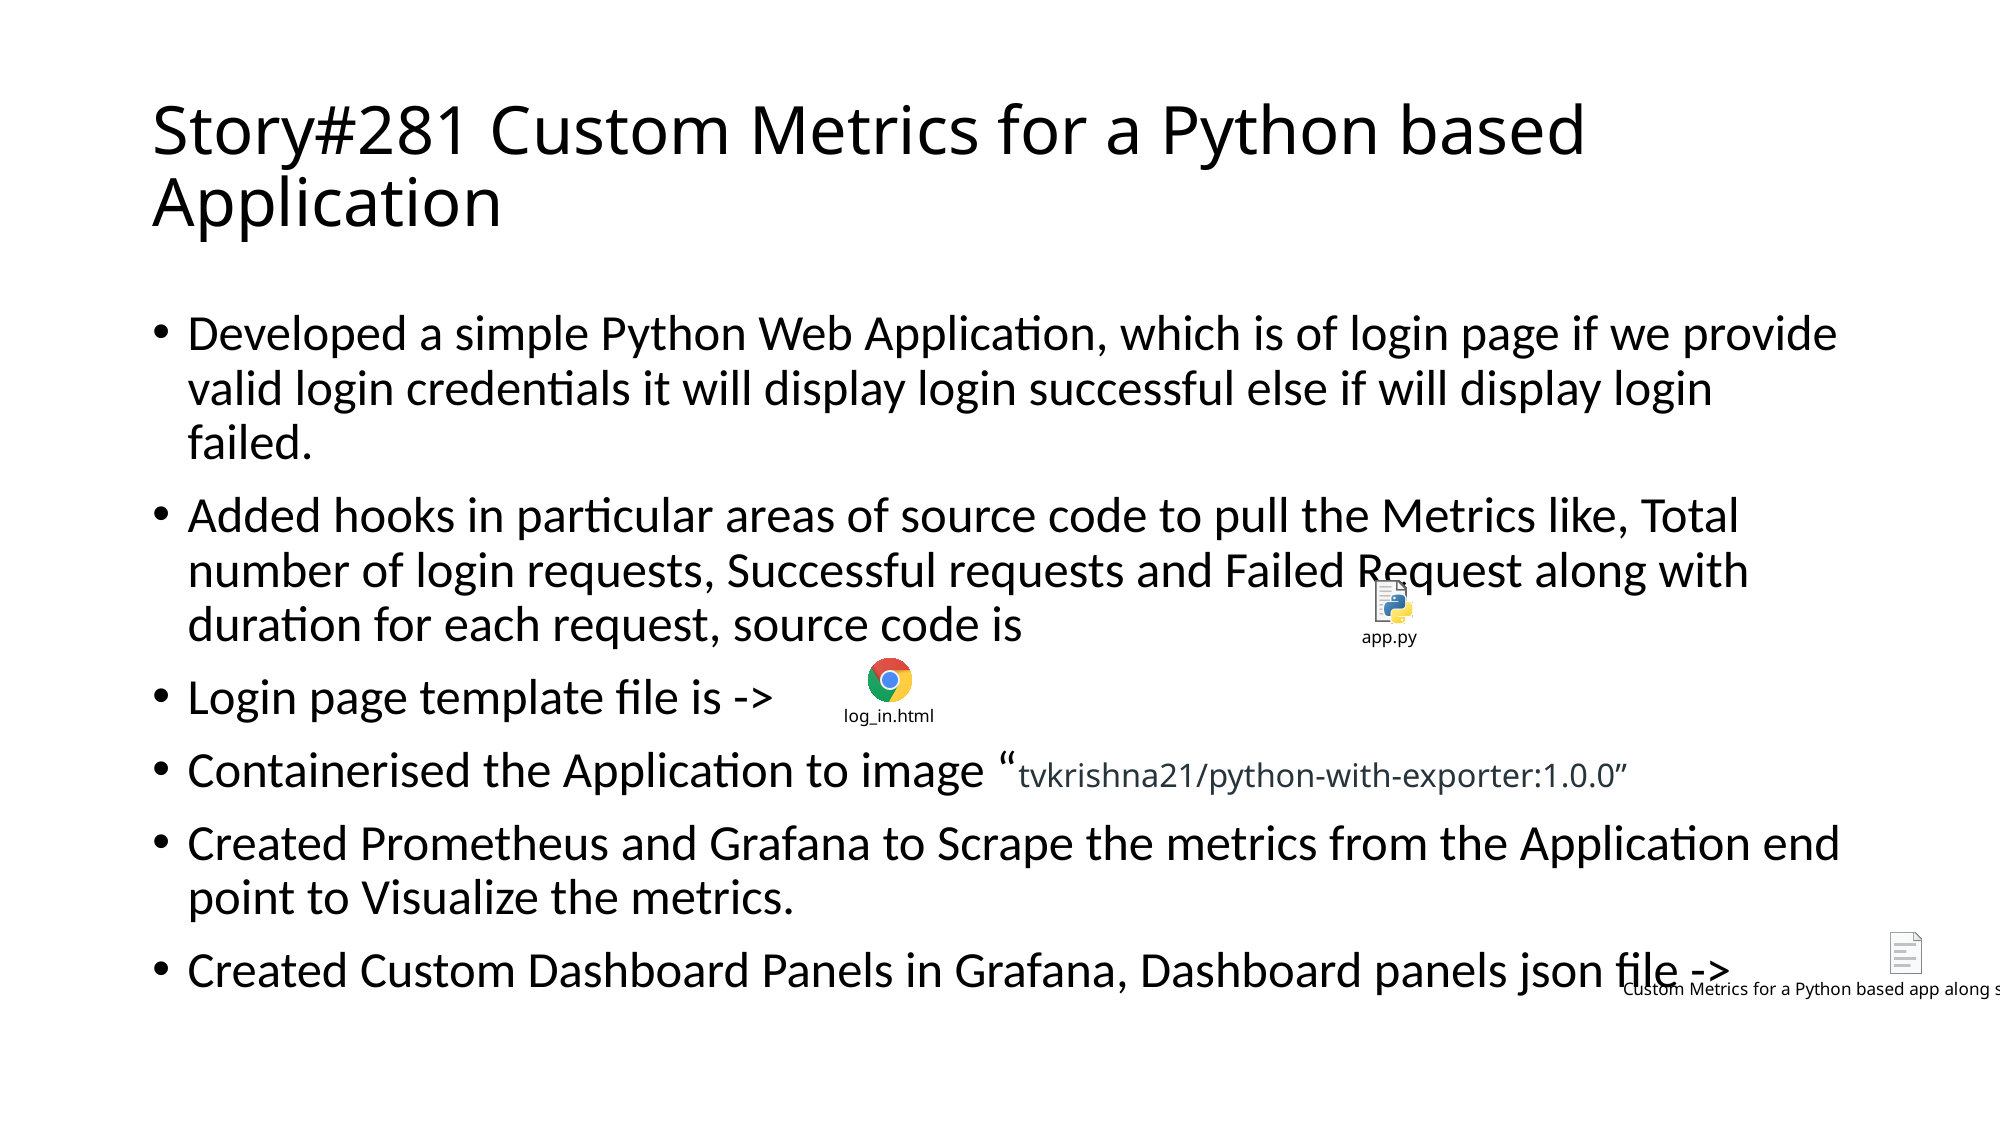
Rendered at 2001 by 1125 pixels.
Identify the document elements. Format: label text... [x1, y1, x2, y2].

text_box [1355, 577, 1423, 657]
list Developed a simple Python Web Application, which is of login page if we provide valid login credentials it will display login successful else if will display login failed. Added hooks in particular areas of source code to pull the Metrics like, Total number of login requests, Successful requests and Failed Request along with duration for each request, source code is Login page template file is -> Containerised the Application to image “tvkrishna21/python-with-exporter:1.0.0” Created Prometheus and Grafana to Scrape the metrics from the Application end point to Visualize the metrics. Created Custom Dashboard Panels in Grafana, Dashboard panels json file -> [137, 299, 1863, 1014]
title Story#281 Custom Metrics for a Python based Application [137, 59, 1863, 278]
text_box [1573, 929, 2000, 1009]
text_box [836, 656, 941, 736]
